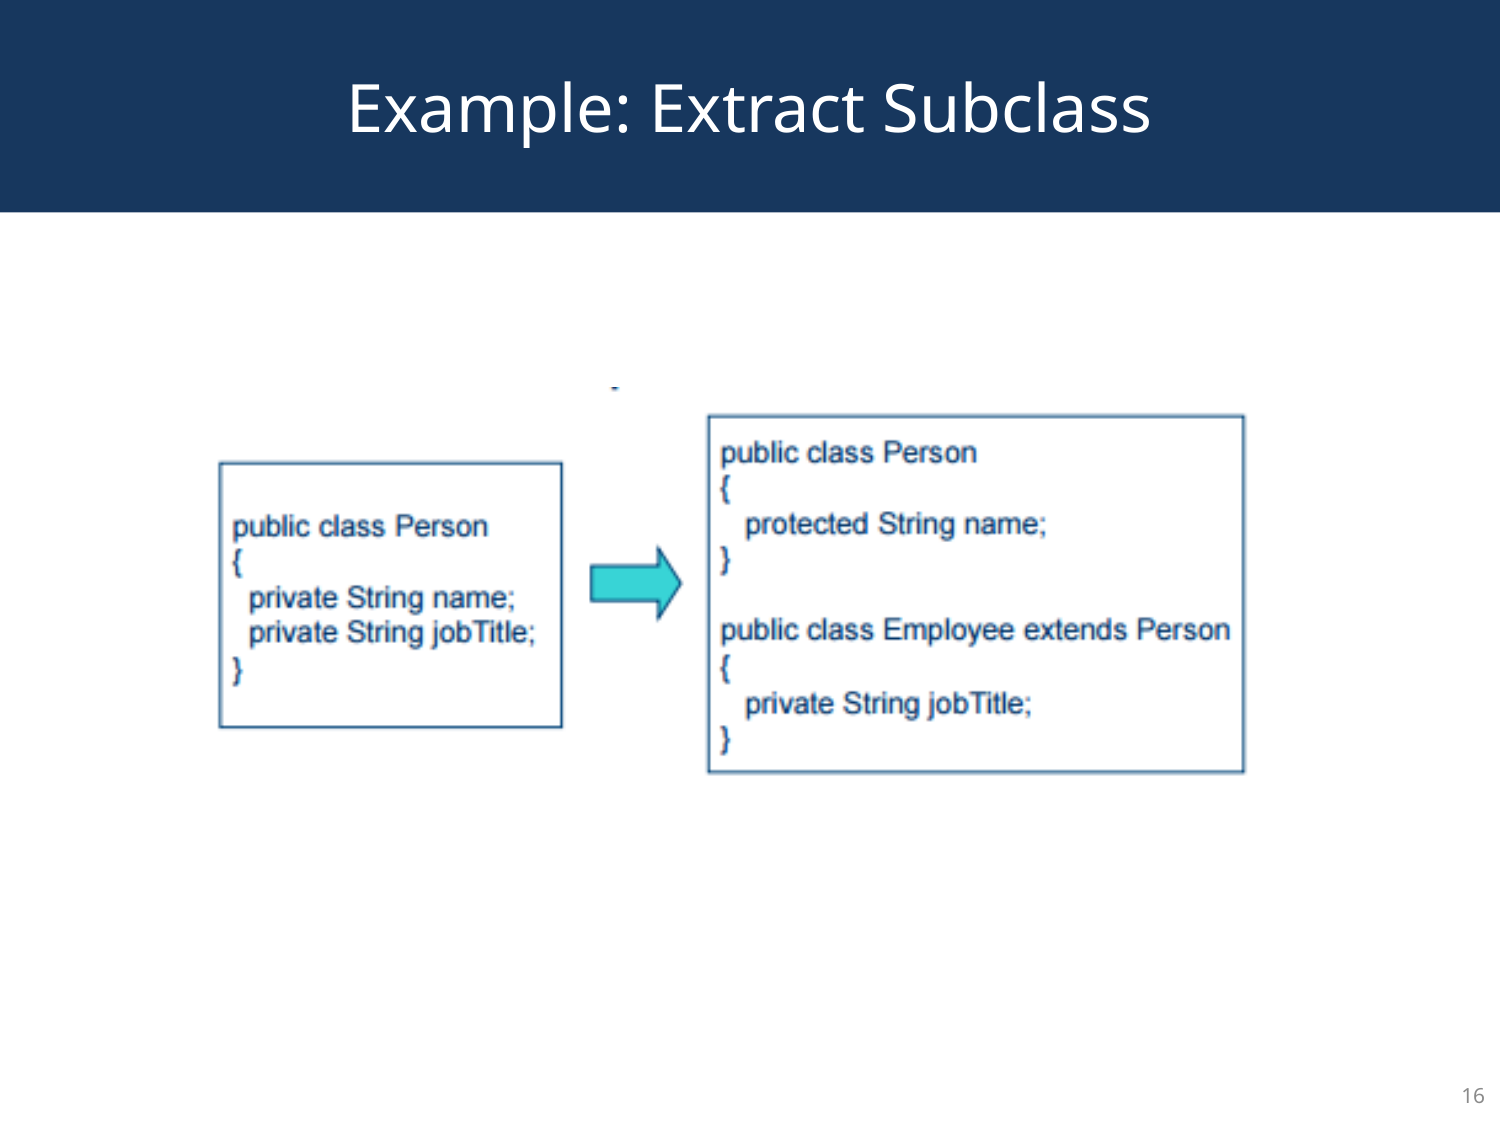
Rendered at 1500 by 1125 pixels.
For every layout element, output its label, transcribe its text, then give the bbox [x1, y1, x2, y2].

slide_number 16 [1149, 1067, 1500, 1125]
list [187, 387, 1304, 826]
title Example: Extract Subclass [0, 0, 1500, 213]
